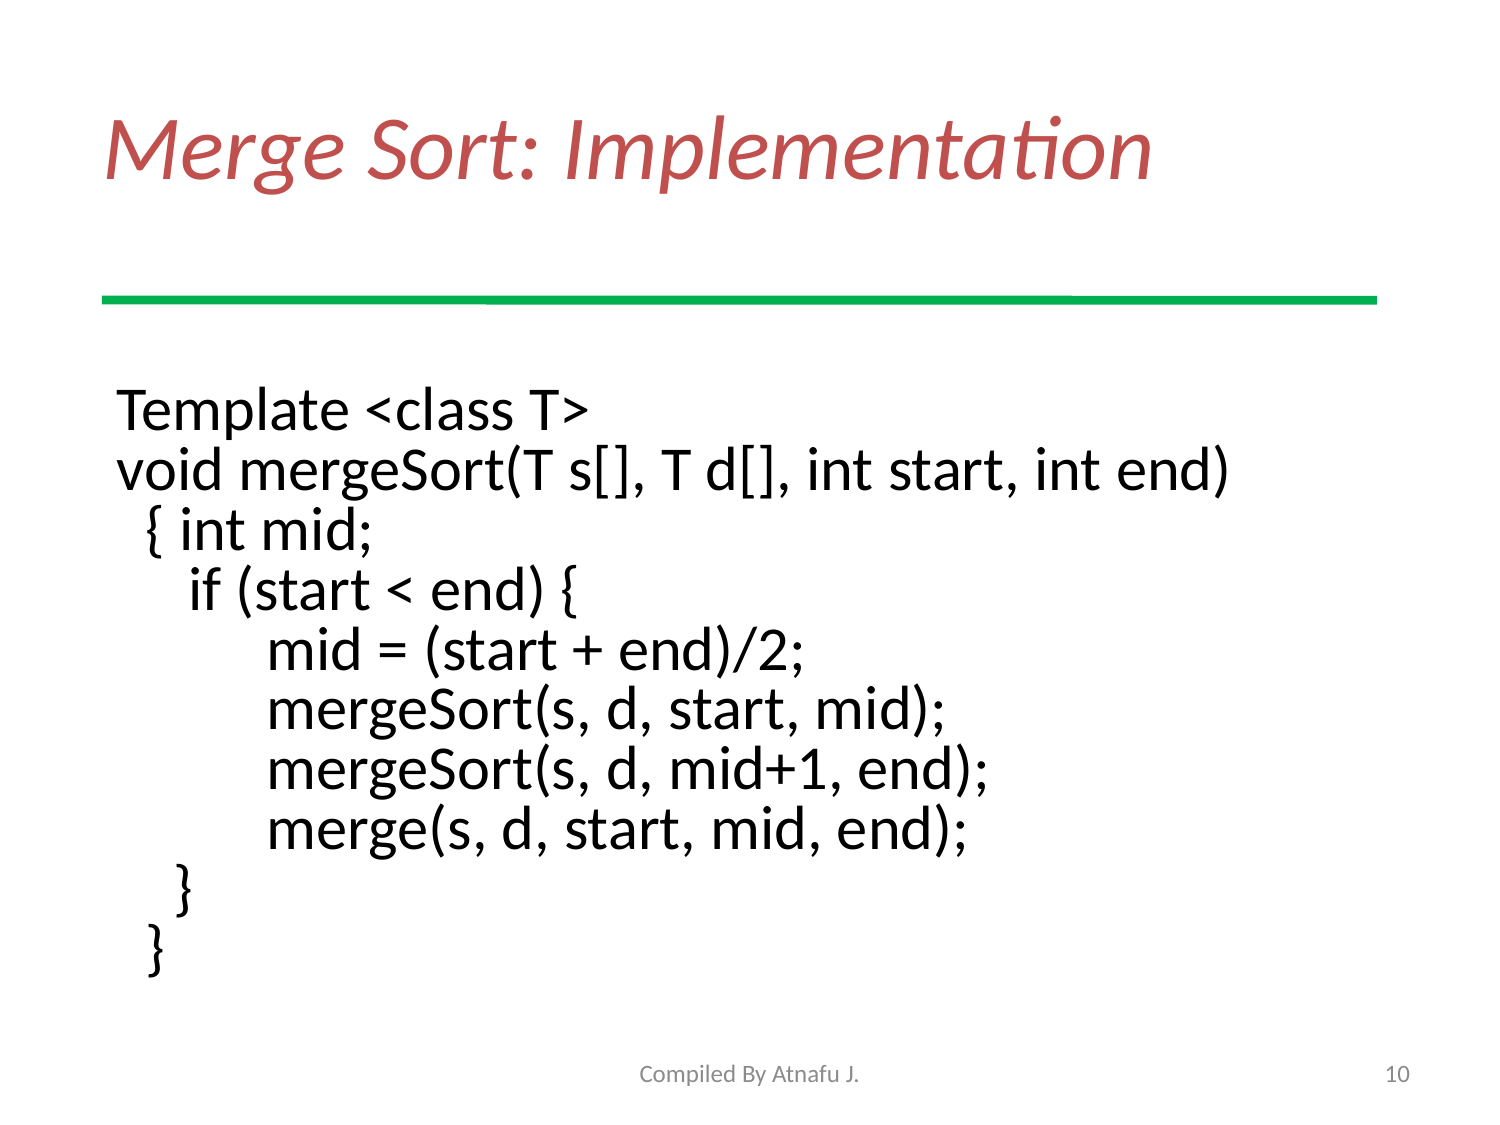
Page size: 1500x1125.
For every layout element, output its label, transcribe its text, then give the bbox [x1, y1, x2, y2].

text_box Template <class T> void mergeSort(T s[], T d[], int start, int end) { int mid; if (start < end) { mid = (start + end)/2; mergeSort(s, d, start, mid); mergeSort(s, d, mid+1, end); merge(s, d, start, mid, end); } } [101, 374, 1377, 1050]
title Merge Sort: Implementation [86, 49, 1437, 237]
footer Compiled By Atnafu J. [512, 1042, 988, 1103]
slide_number 10 [1074, 1042, 1425, 1103]
